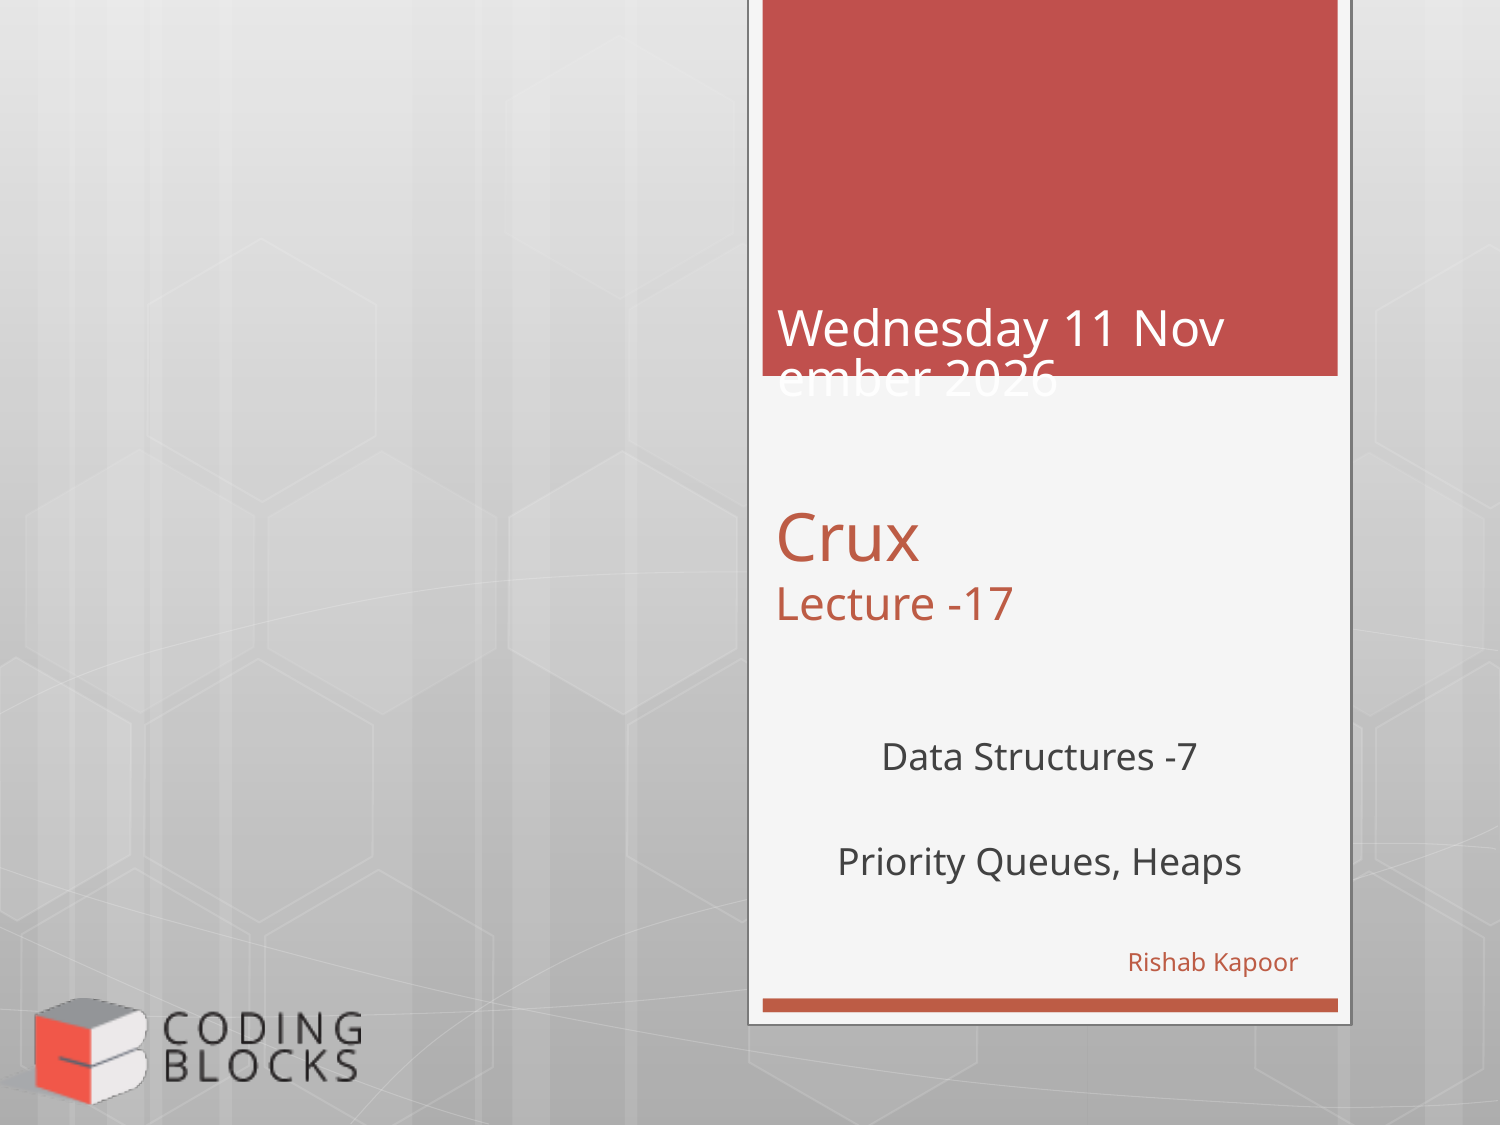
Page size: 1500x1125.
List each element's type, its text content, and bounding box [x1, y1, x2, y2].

subtitle Data Structures -7 Priority Queues, Heaps [760, 725, 1320, 933]
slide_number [777, 248, 1267, 372]
title Crux Lecture -17 [760, 426, 1329, 699]
picture [0, 998, 361, 1107]
slide_number Rishab Kapoor [1112, 931, 1320, 992]
